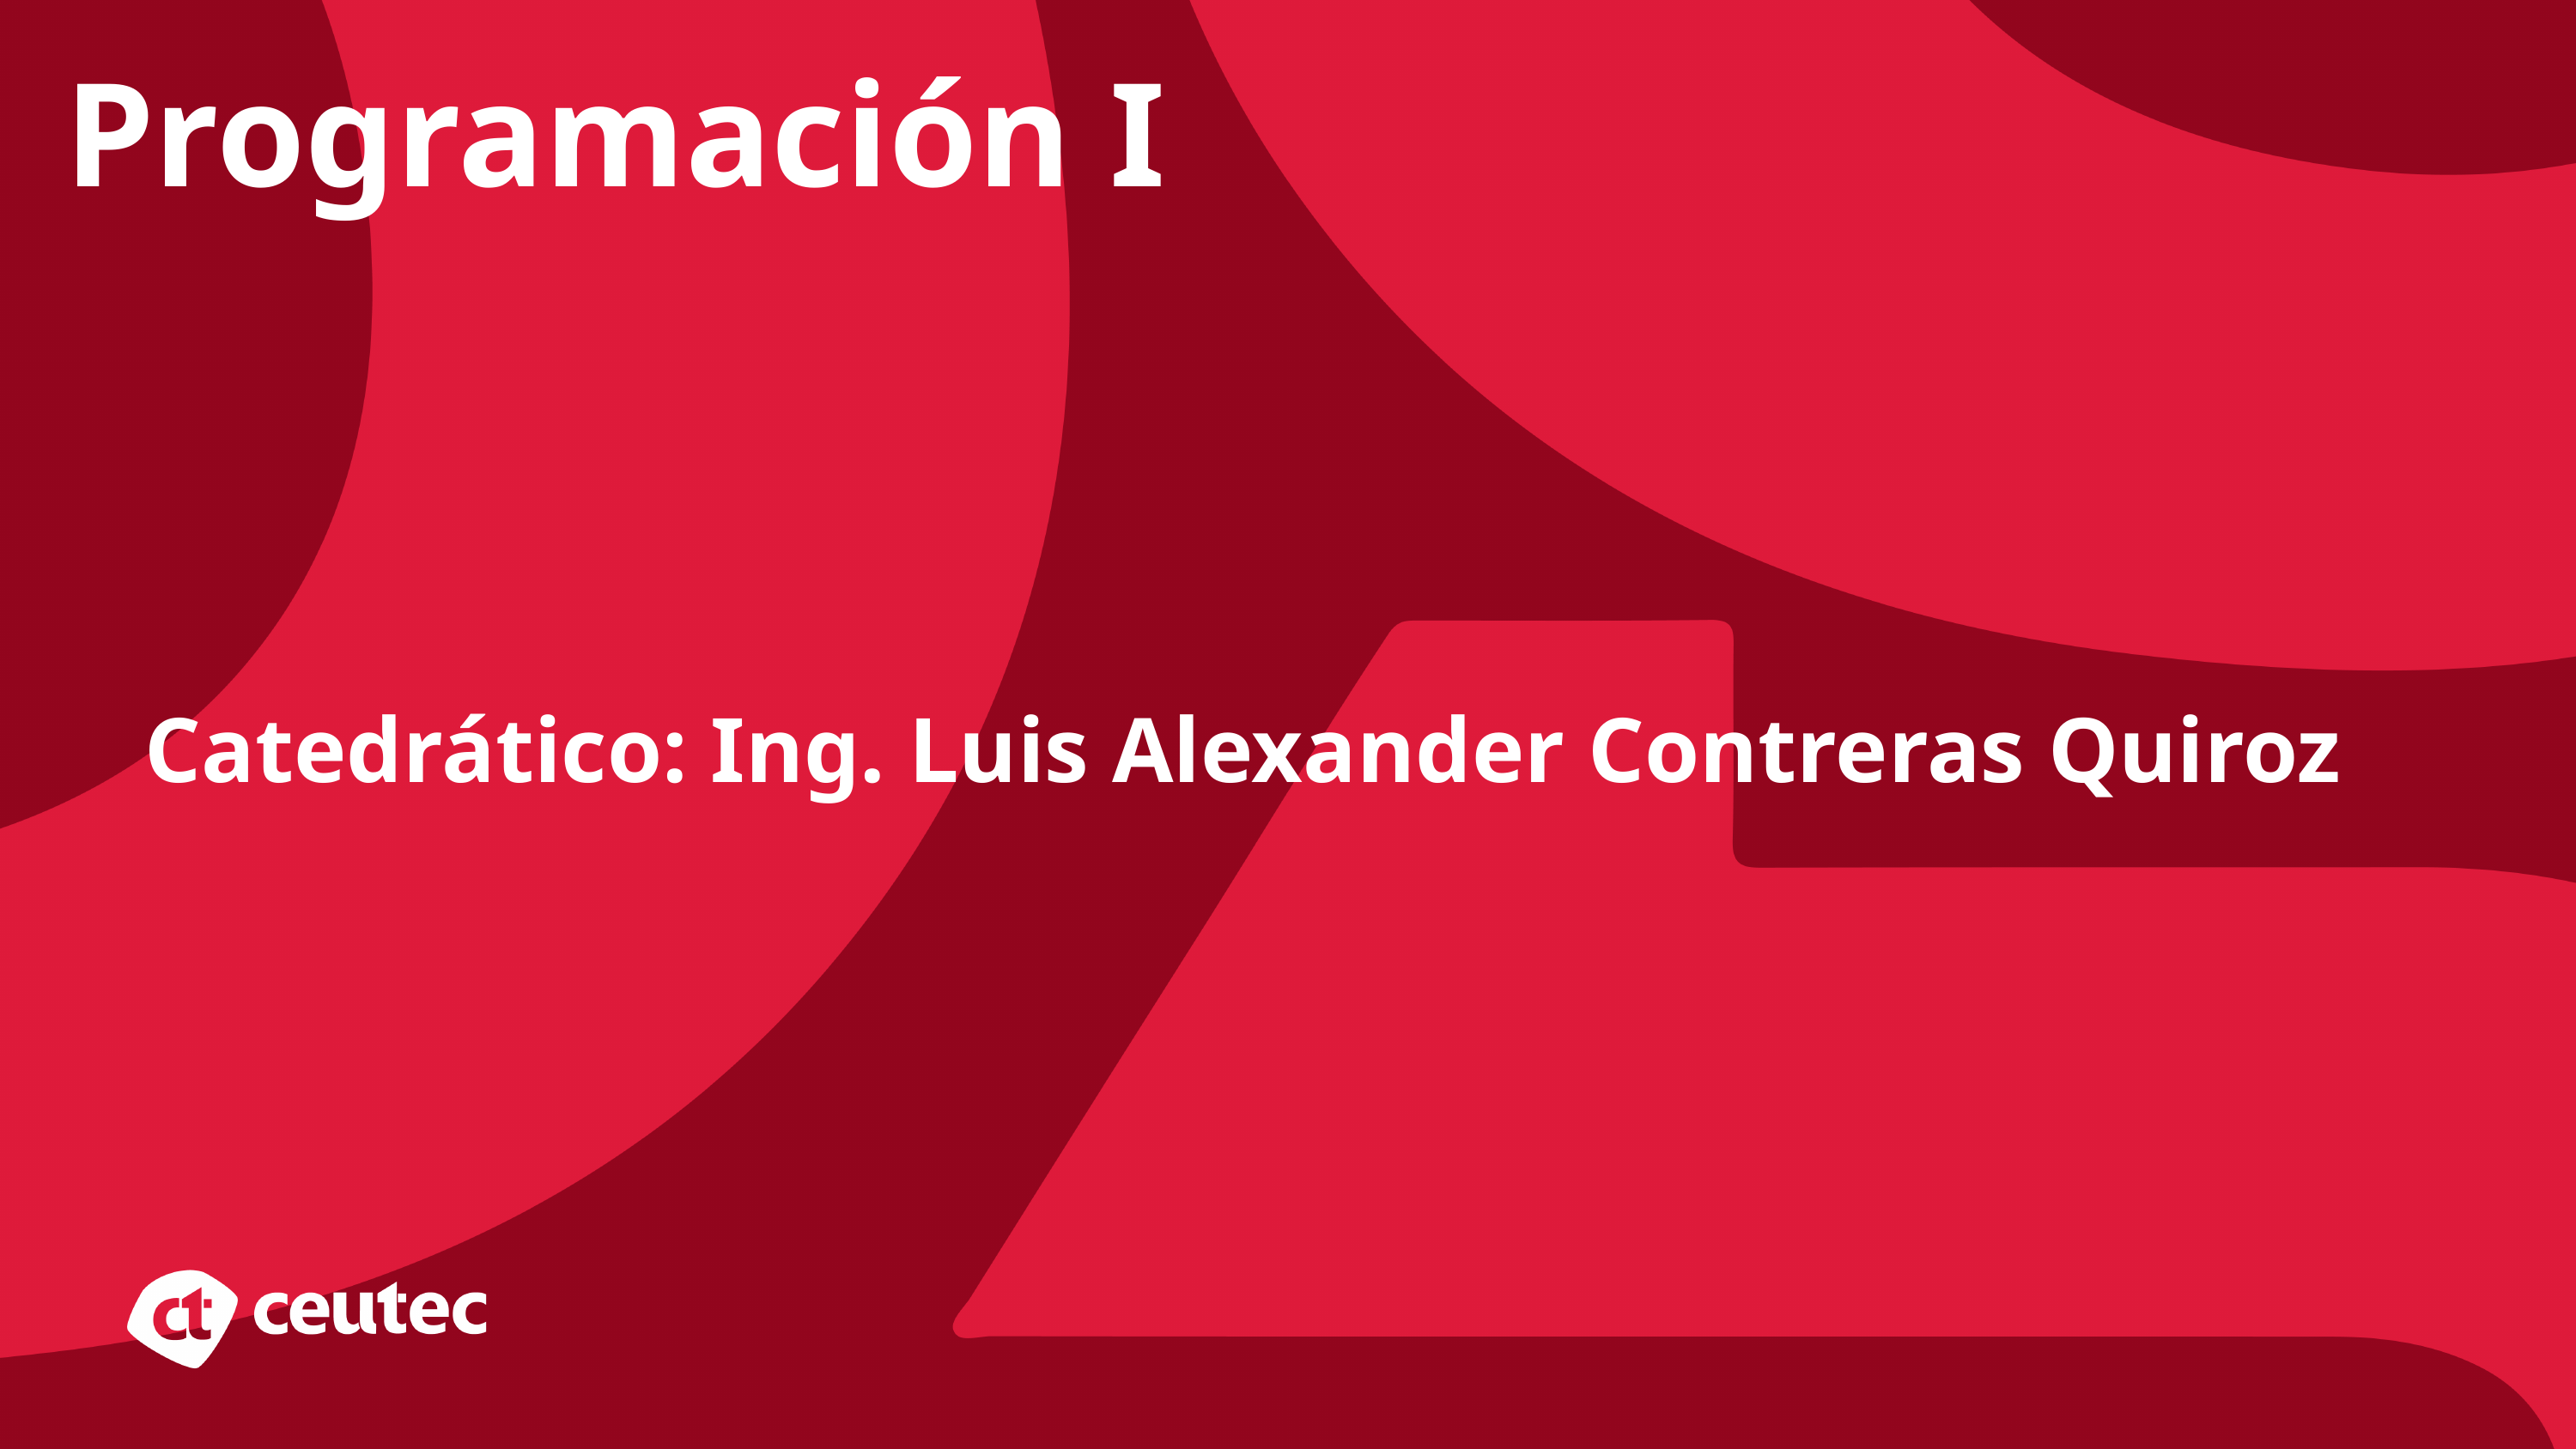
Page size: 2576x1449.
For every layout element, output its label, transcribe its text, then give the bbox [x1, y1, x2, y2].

picture [0, 0, 2576, 1449]
text_box Catedrático: Ing. Luis Alexander Contreras Quiroz [144, 702, 2432, 800]
text_box Programación I [64, 58, 1475, 215]
